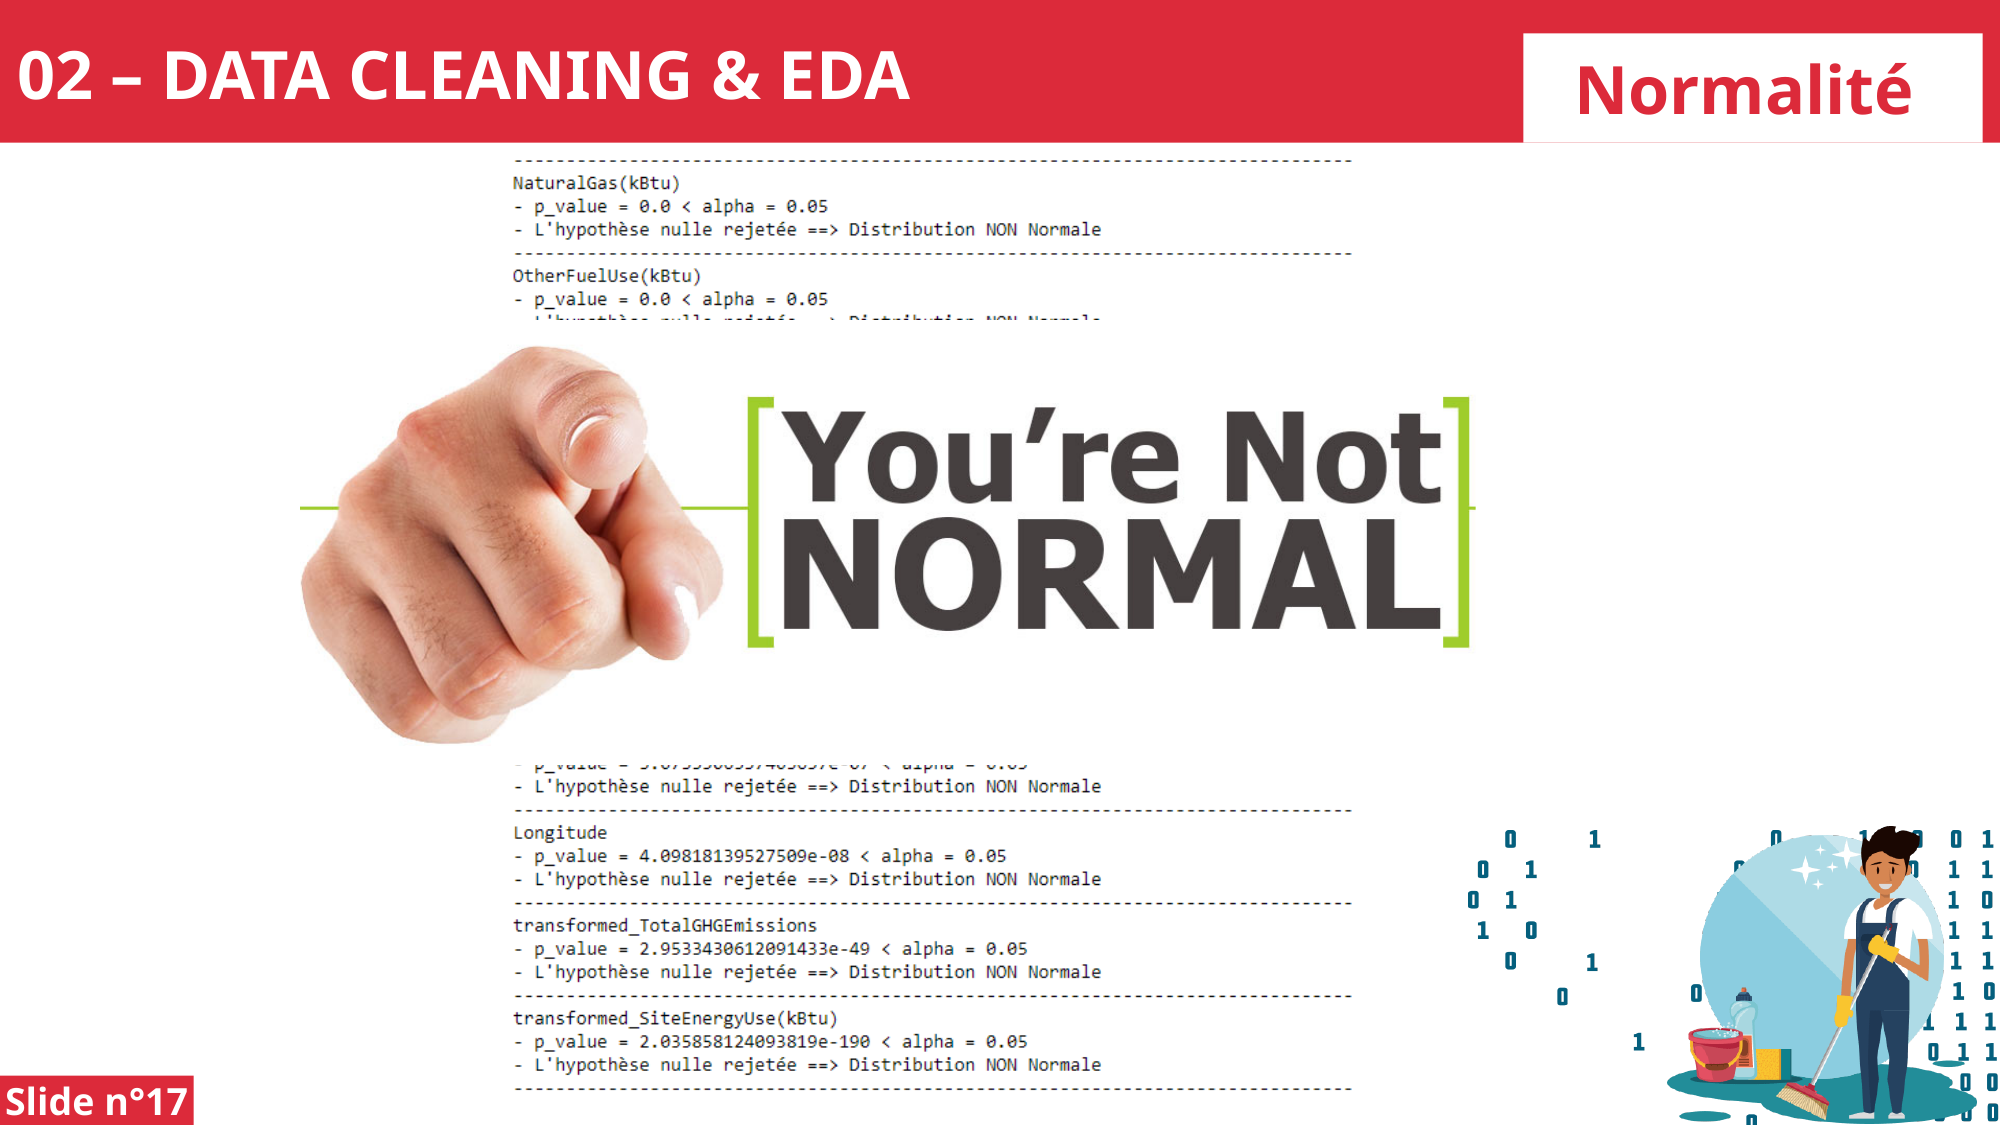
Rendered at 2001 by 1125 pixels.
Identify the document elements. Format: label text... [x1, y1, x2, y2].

text_box Slide n°17 [0, 1075, 194, 1125]
picture [299, 151, 1476, 1092]
picture [1467, 826, 2000, 1125]
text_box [0, 0, 2000, 143]
